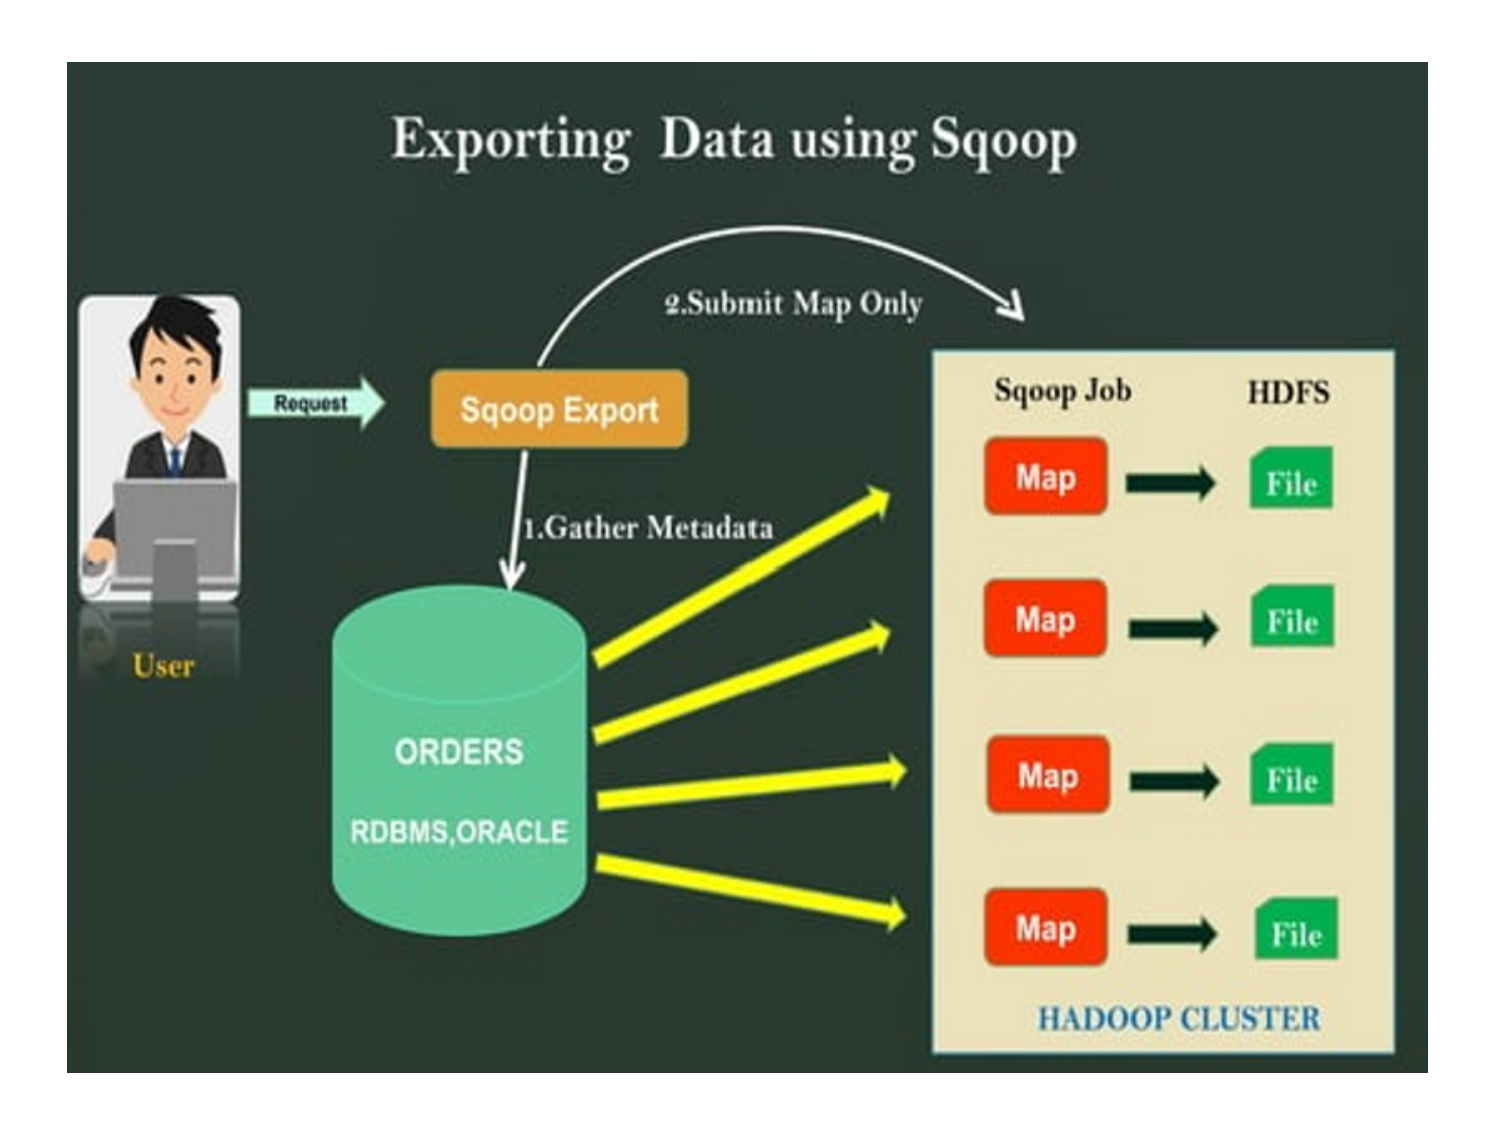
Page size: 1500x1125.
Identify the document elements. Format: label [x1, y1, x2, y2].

picture [67, 62, 1428, 1073]
